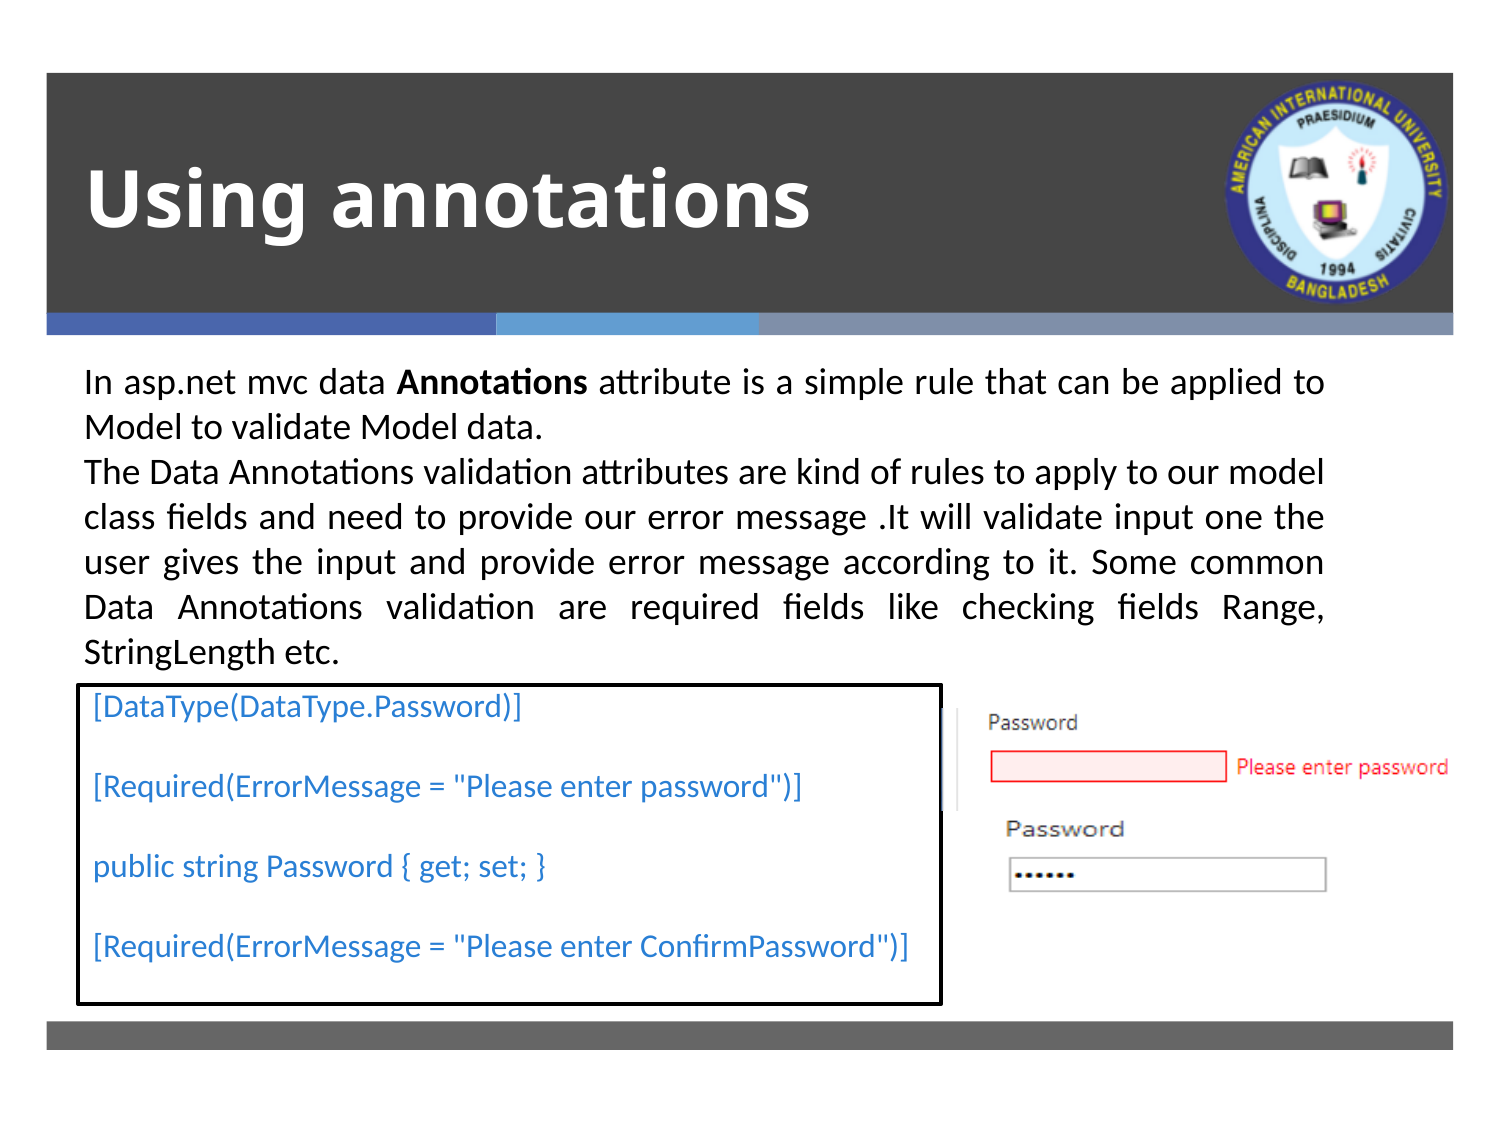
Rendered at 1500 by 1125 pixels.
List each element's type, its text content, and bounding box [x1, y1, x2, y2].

text_box [DataType(DataType.Password)] [Required(ErrorMessage = "Please enter password")] public string Password { get; set; } [Required(ErrorMessage = "Please enter ConfirmPassword")] [76, 683, 943, 1006]
picture [1220, 75, 1454, 310]
picture [940, 708, 1466, 916]
title Using annotations [69, 73, 1400, 252]
text_box In asp.net mvc data Annotations attribute is a simple rule that can be applied to Model to validate Model data. The Data Annotations validation attributes are kind of rules to apply to our model class fields and need to provide our error message .It will validate input one the user gives the input and provide error message according to it. Some common Data Annotations validation are required fields like checking fields Range, StringLength etc. [69, 349, 1342, 679]
text_box [33, 351, 1448, 953]
